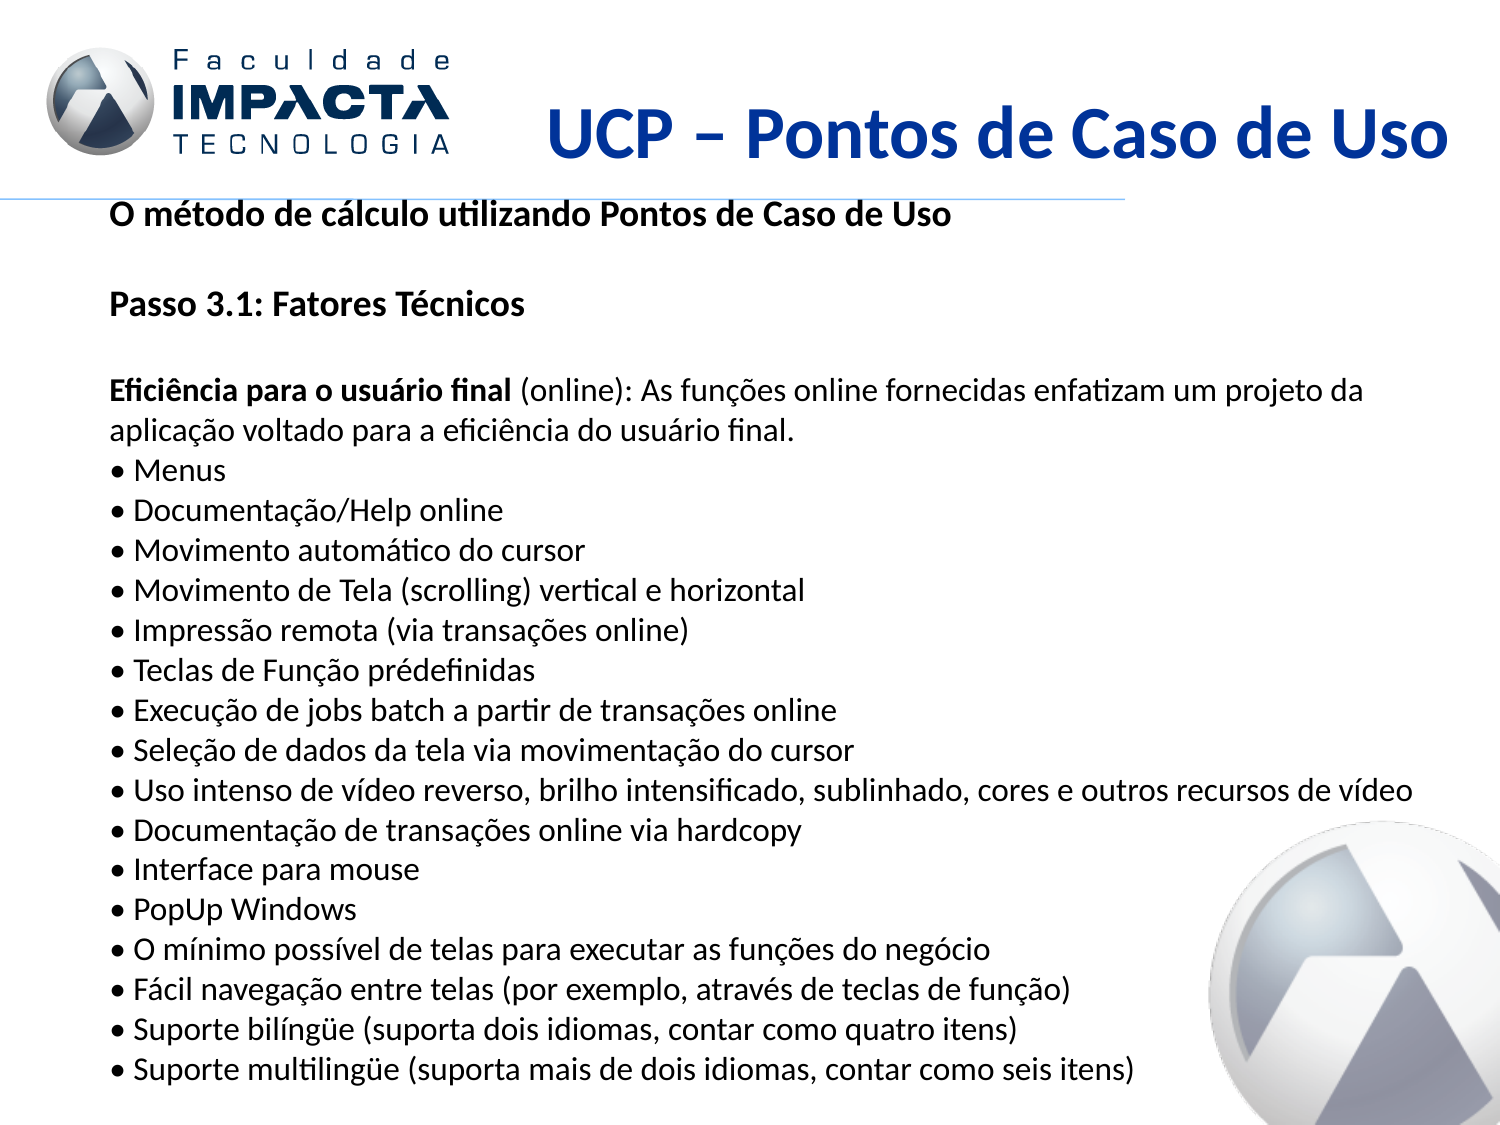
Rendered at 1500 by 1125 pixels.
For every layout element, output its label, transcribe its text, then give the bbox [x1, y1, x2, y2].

picture [35, 35, 458, 164]
text_box UCP – Pontos de Caso de Uso [94, 75, 1483, 181]
text_box O método de cálculo utilizando Pontos de Caso de Uso Passo 3.1: Fatores Técnicos Eficiência para o usuário final (online): As funções online fornecidas enfatizam um projeto da aplicação voltado para a eficiência do usuário final. • Menus • Documentação/Help online • Movimento automático do cursor • Movimento de Tela (scrolling) vertical e horizontal • Impressão remota (via transações online) • Teclas de Função prédefinidas • Execução de jobs batch a partir de transações online • Seleção de dados da tela via movimentação do cursor • Uso intenso de vídeo reverso, brilho intensificado, sublinhado, cores e outros recursos de vídeo • Documentação de transações online via hardcopy • Interface para mouse • PopUp Windows • O mínimo possível de telas para executar as funções do negócio • Fácil navegação entre telas (por exemplo, através de teclas de função) • Suporte bilíngüe (suporta dois idiomas, contar como quatro itens) • Suporte multilingüe (suporta mais de dois idiomas, contar como seis itens) [94, 181, 1500, 1125]
